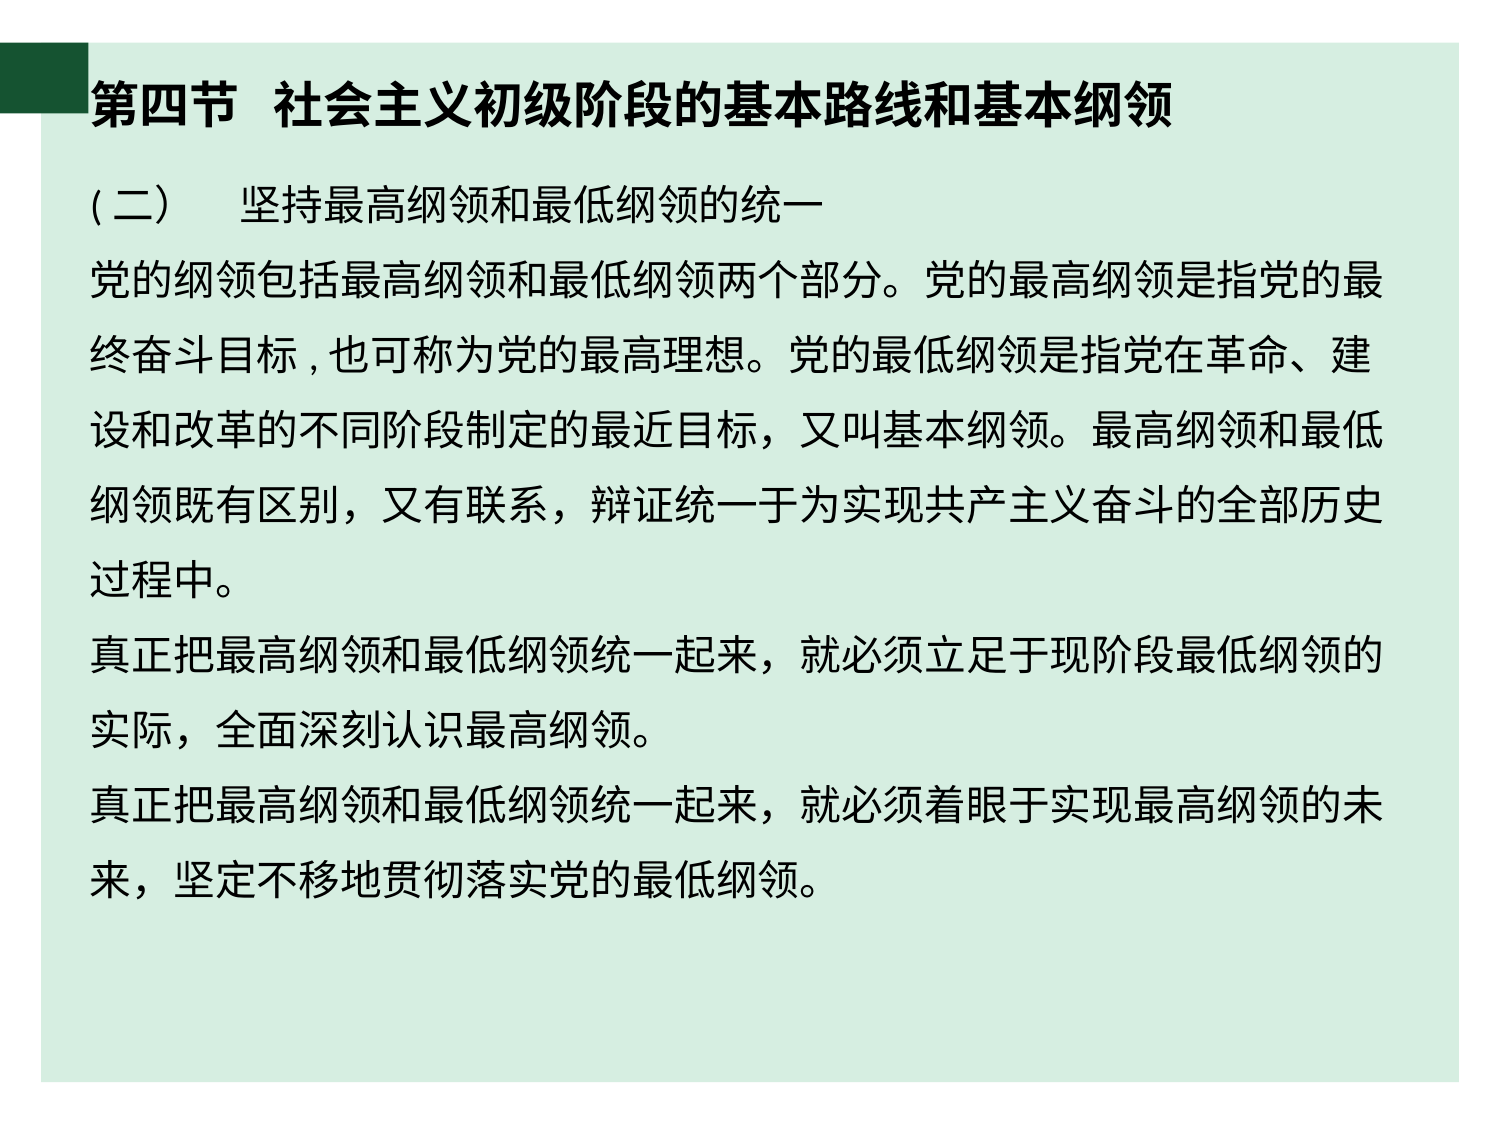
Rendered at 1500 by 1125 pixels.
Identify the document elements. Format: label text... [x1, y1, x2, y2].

list (二） 坚持最高纲领和最低纲领的统一 党的纲领包括最高纲领和最低纲领两个部分。党的最高纲领是指党的最终奋斗目标,也可称为党的最高理想。党的最低纲领是指党在革命、建设和改革的不同阶段制定的最近目标，又叫基本纲领。最高纲领和最低纲领既有区别，又有联系，辩证统一于为实现共产主义奋斗的全部历史 过程中。 真正把最高纲领和最低纲领统一起来，就必须立足于现阶段最低纲领的实际，全面深刻认识最高纲领。 真正把最高纲领和最低纲领统一起来，就必须着眼于实现最高纲领的未来，坚定不移地贯彻落实党的最低纲领。 [75, 146, 1425, 1119]
title 第四节 社会主义初级阶段的基本路线和基本纲领 [75, 10, 1425, 146]
